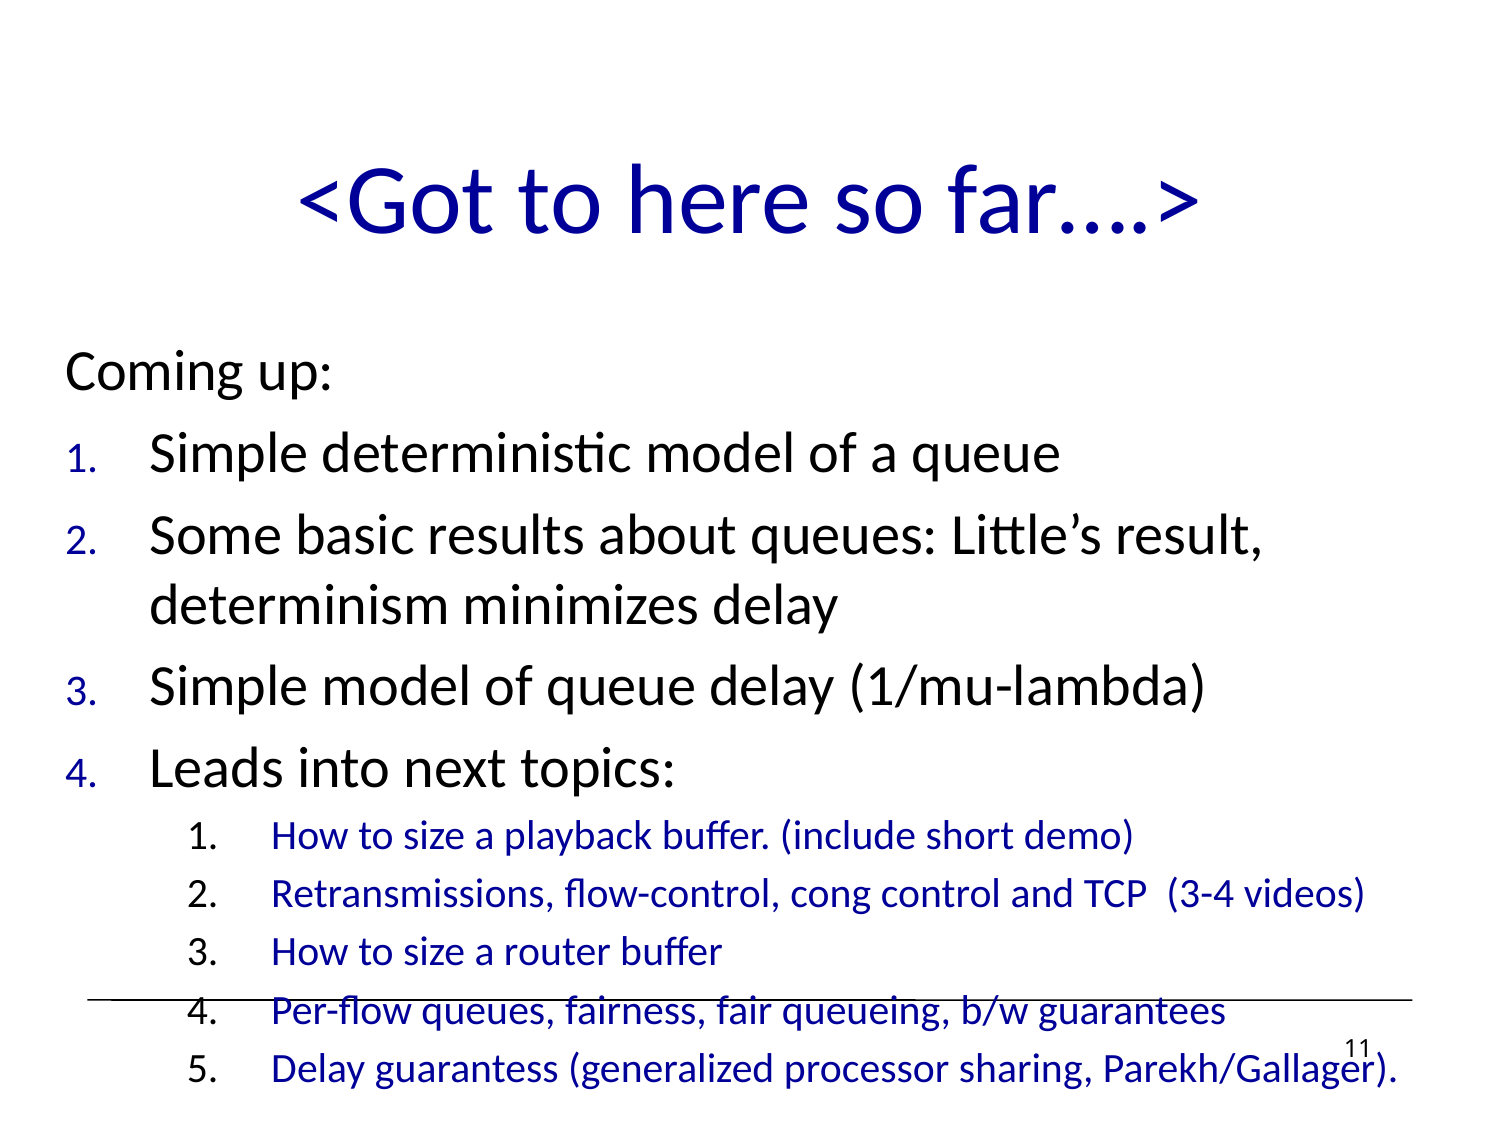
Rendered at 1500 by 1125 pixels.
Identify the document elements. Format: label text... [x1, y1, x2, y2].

slide_number 11 [1074, 1025, 1388, 1100]
list Coming up: Simple deterministic model of a queue Some basic results about queues: Little’s result, determinism minimizes delay Simple model of queue delay (1/mu-lambda) Leads into next topics: How to size a playback buffer. (include short demo) Retransmissions, flow-control, cong control and TCP (3-4 videos) How to size a router buffer Per-flow queues, fairness, fair queueing, b/w guarantees Delay guarantess (generalized processor sharing, Parekh/Gallager). [50, 324, 1450, 1000]
title <Got to here so far….> [112, 99, 1388, 288]
